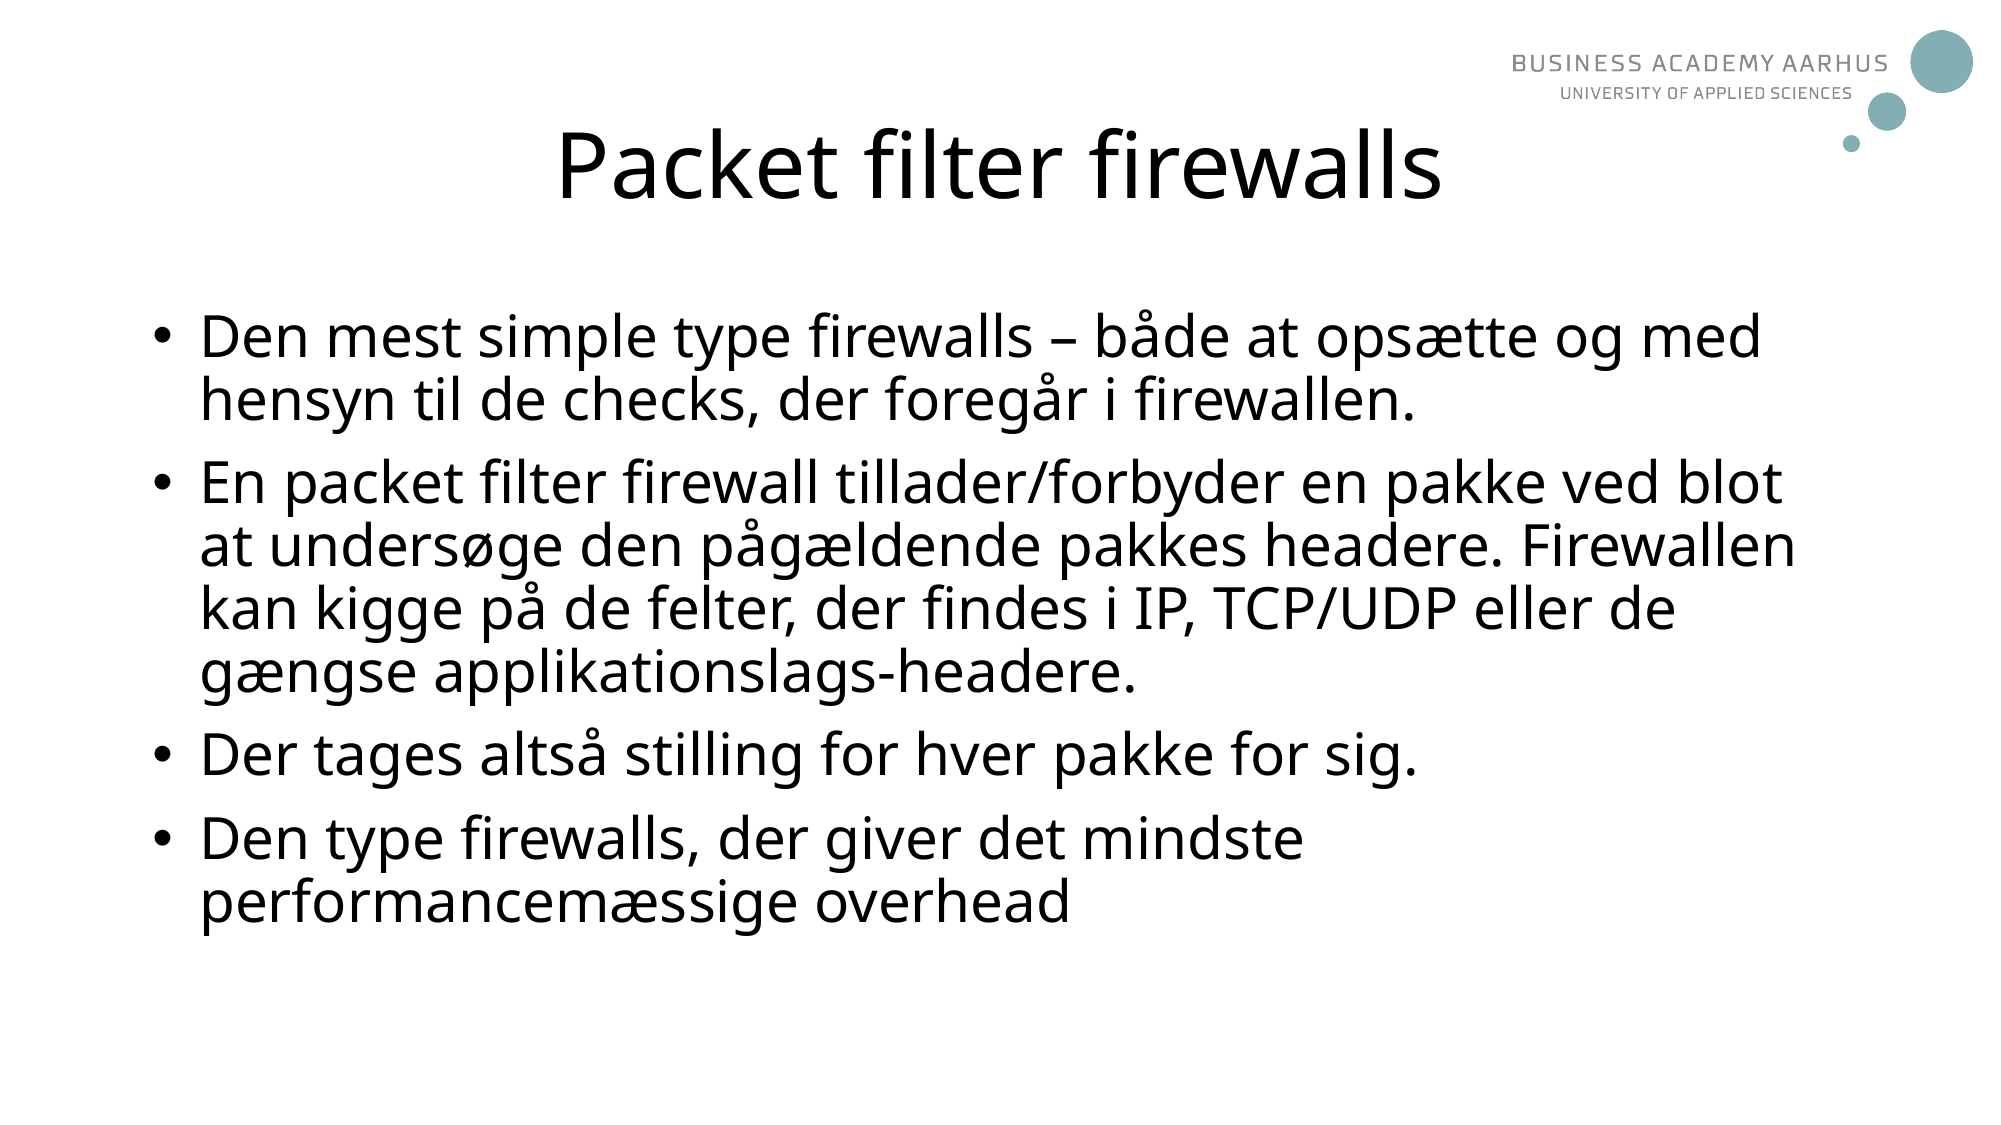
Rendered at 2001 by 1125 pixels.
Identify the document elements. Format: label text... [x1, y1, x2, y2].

picture [1513, 30, 1973, 152]
title Packet filter firewalls [137, 59, 1863, 278]
list Den mest simple type firewalls – både at opsætte og med hensyn til de checks, der foregår i firewallen. En packet filter firewall tillader/forbyder en pakke ved blot at undersøge den pågældende pakkes headere. Firewallen kan kigge på de felter, der findes i IP, TCP/UDP eller de gængse applikationslags-headere. Der tages altså stilling for hver pakke for sig. Den type firewalls, der giver det mindste performancemæssige overhead [137, 299, 1863, 1014]
